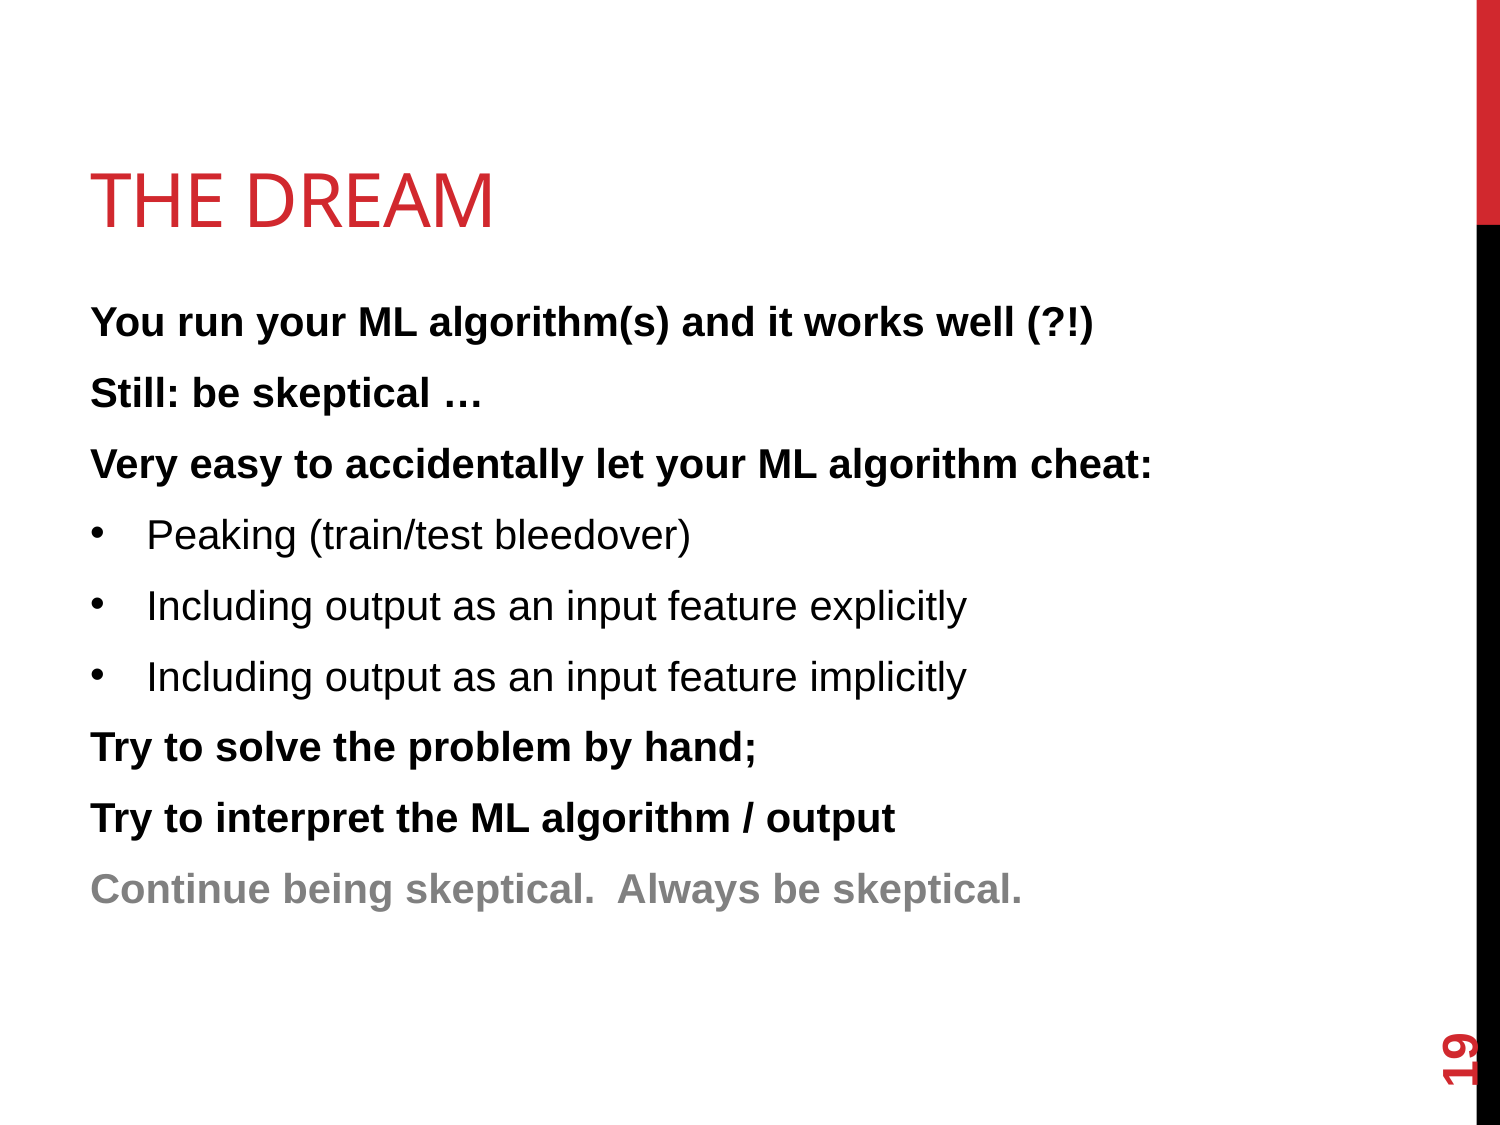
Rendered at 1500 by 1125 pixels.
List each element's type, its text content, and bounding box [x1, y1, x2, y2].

list You run your ML algorithm(s) and it works well (?!) Still: be skeptical … Very easy to accidentally let your ML algorithm cheat: Peaking (train/test bleedover) Including output as an input feature explicitly Including output as an input feature implicitly Try to solve the problem by hand; Try to interpret the ML algorithm / output Continue being skeptical. Always be skeptical. [75, 287, 1325, 1005]
title The dream [75, 25, 1025, 250]
slide_number 19 [1427, 887, 1488, 1104]
